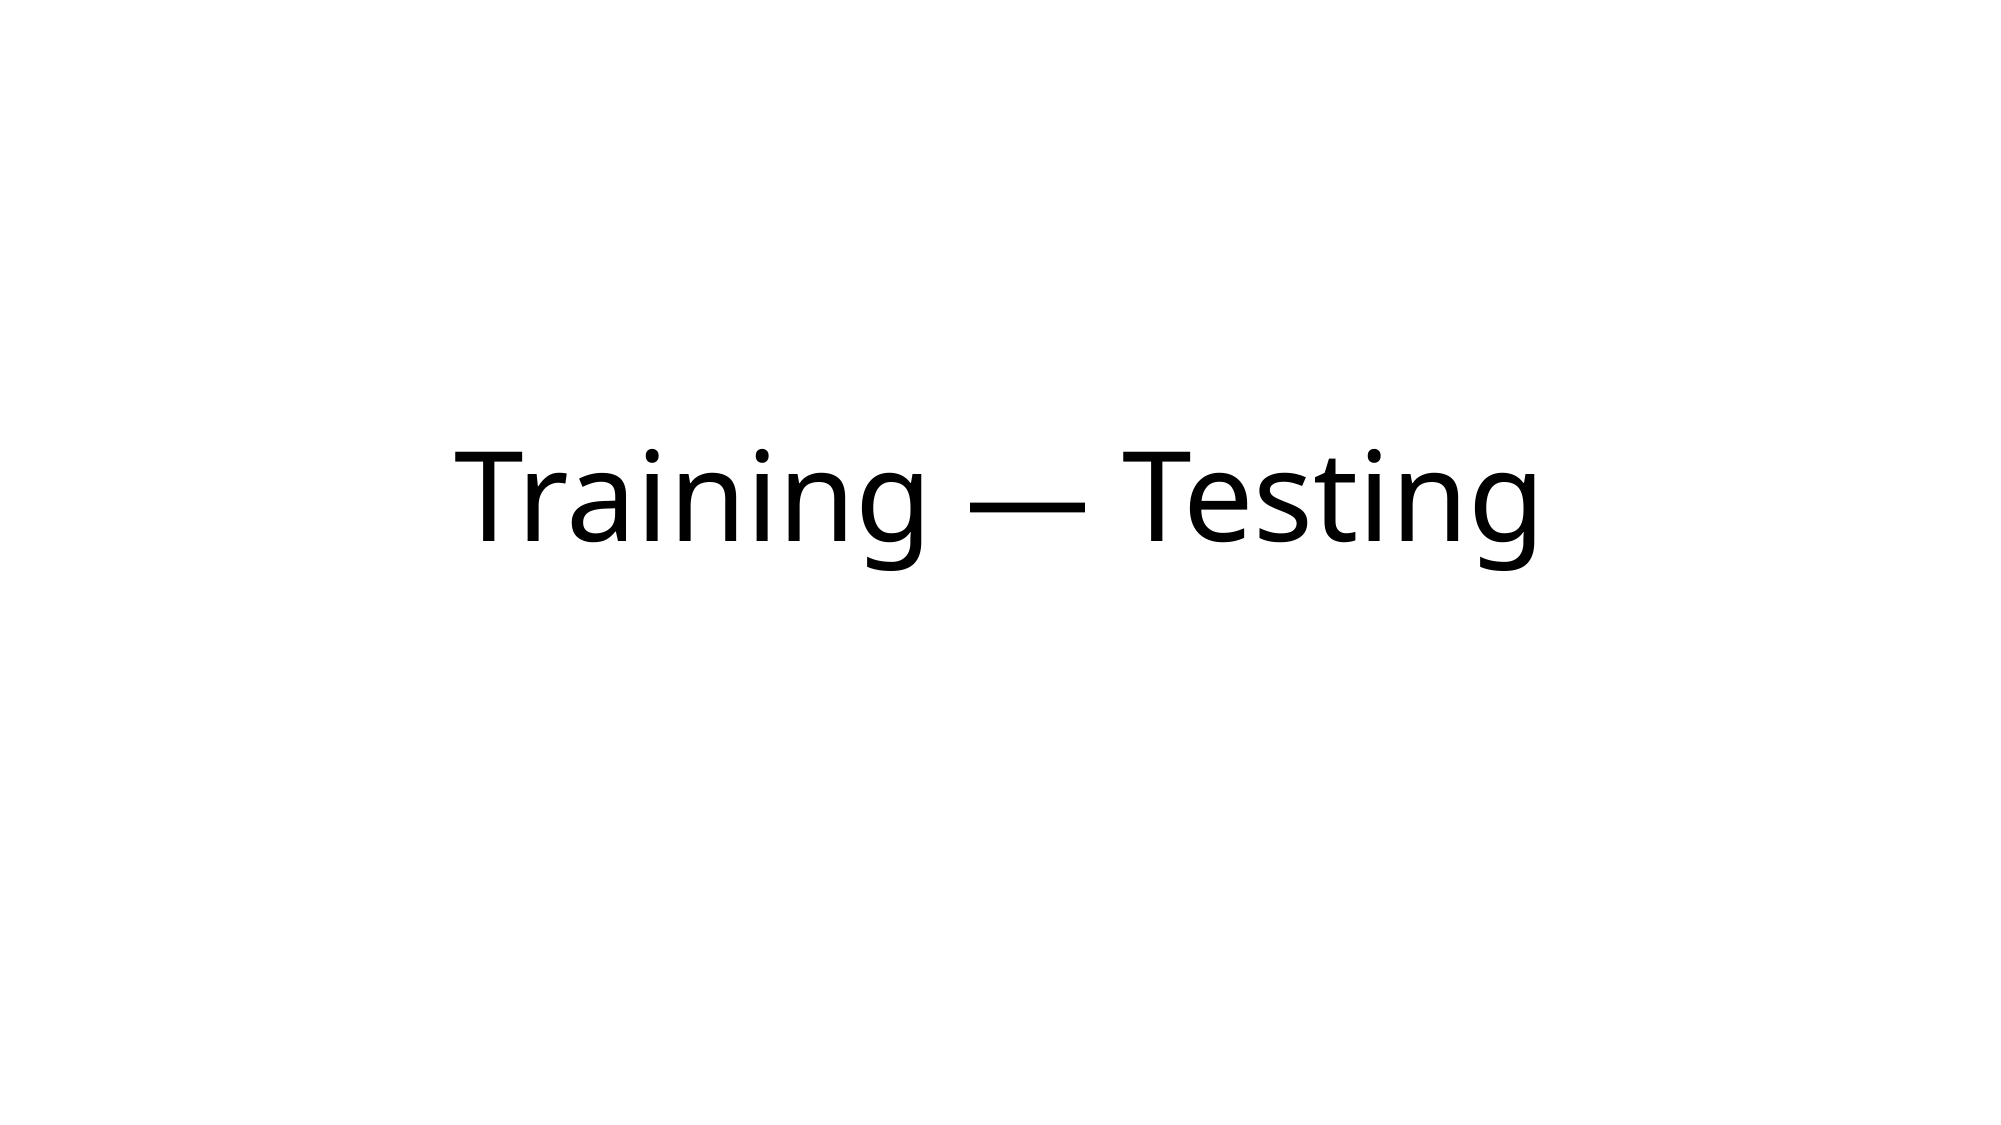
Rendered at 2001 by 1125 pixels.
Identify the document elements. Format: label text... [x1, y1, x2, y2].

title Training ― Testing [249, 184, 1750, 576]
